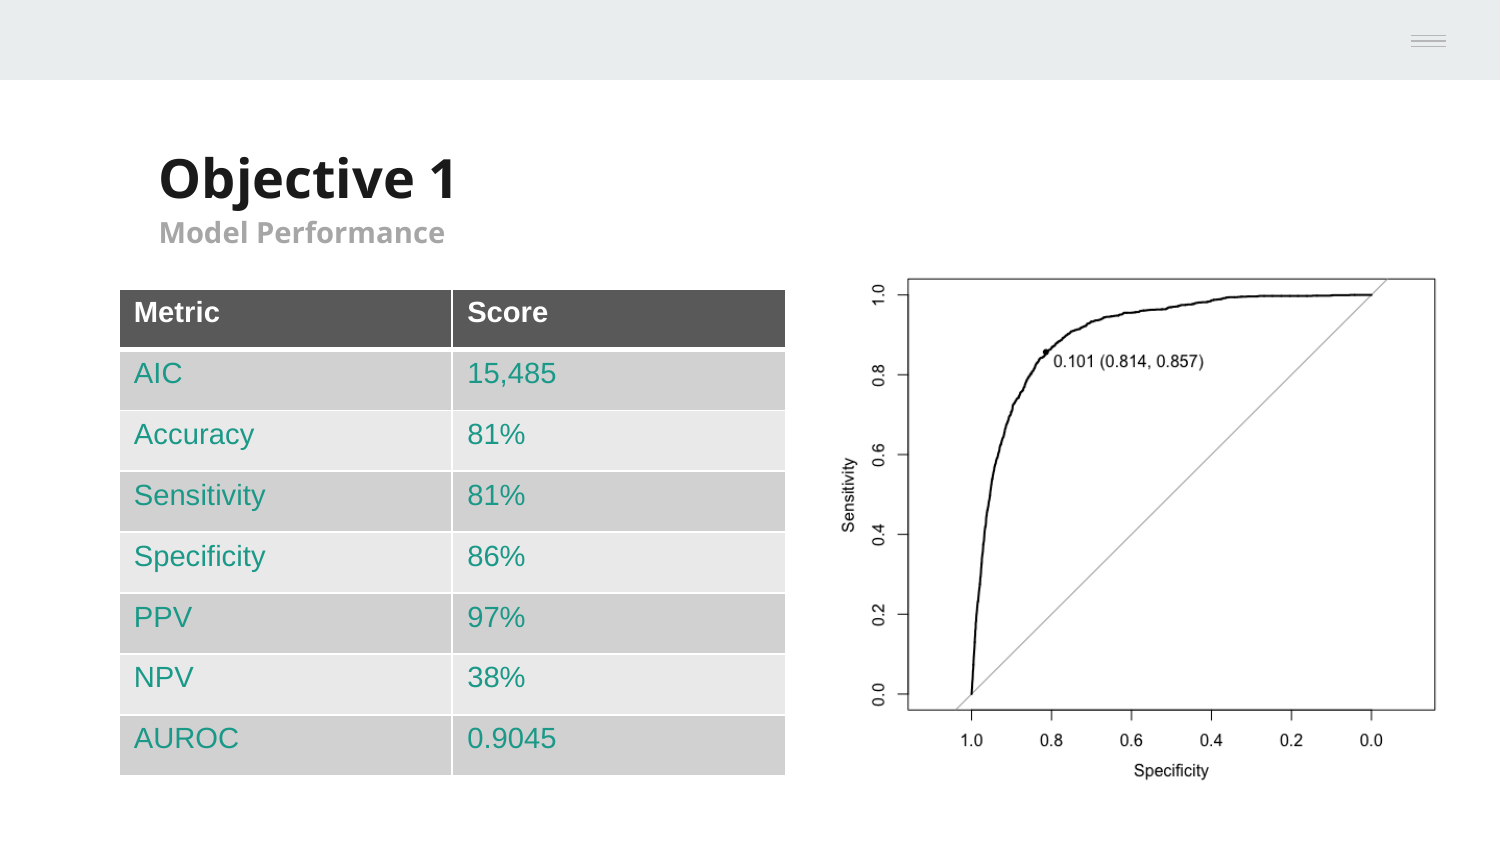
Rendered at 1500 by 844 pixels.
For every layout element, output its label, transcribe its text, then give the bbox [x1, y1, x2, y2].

table_cell Accuracy [120, 411, 451, 470]
table_cell NPV [120, 655, 451, 714]
table_cell 86% [453, 533, 785, 592]
table_cell Sensitivity [120, 472, 451, 531]
table_cell PPV [120, 594, 451, 653]
table_cell 81% [453, 411, 785, 470]
table_header Metric [120, 290, 451, 347]
table_cell 81% [453, 472, 785, 531]
table_cell 97% [453, 594, 785, 653]
table_cell 0.9045 [453, 716, 785, 775]
table_cell 38% [453, 655, 785, 714]
table_cell Specificity [120, 533, 451, 592]
table_header Score [453, 290, 785, 347]
list Objective 1 Model Performance [119, 119, 1381, 289]
table_cell AUROC [120, 716, 451, 775]
table_cell 15,485 [453, 352, 785, 410]
table_cell AIC [120, 352, 451, 410]
picture [825, 236, 1477, 792]
